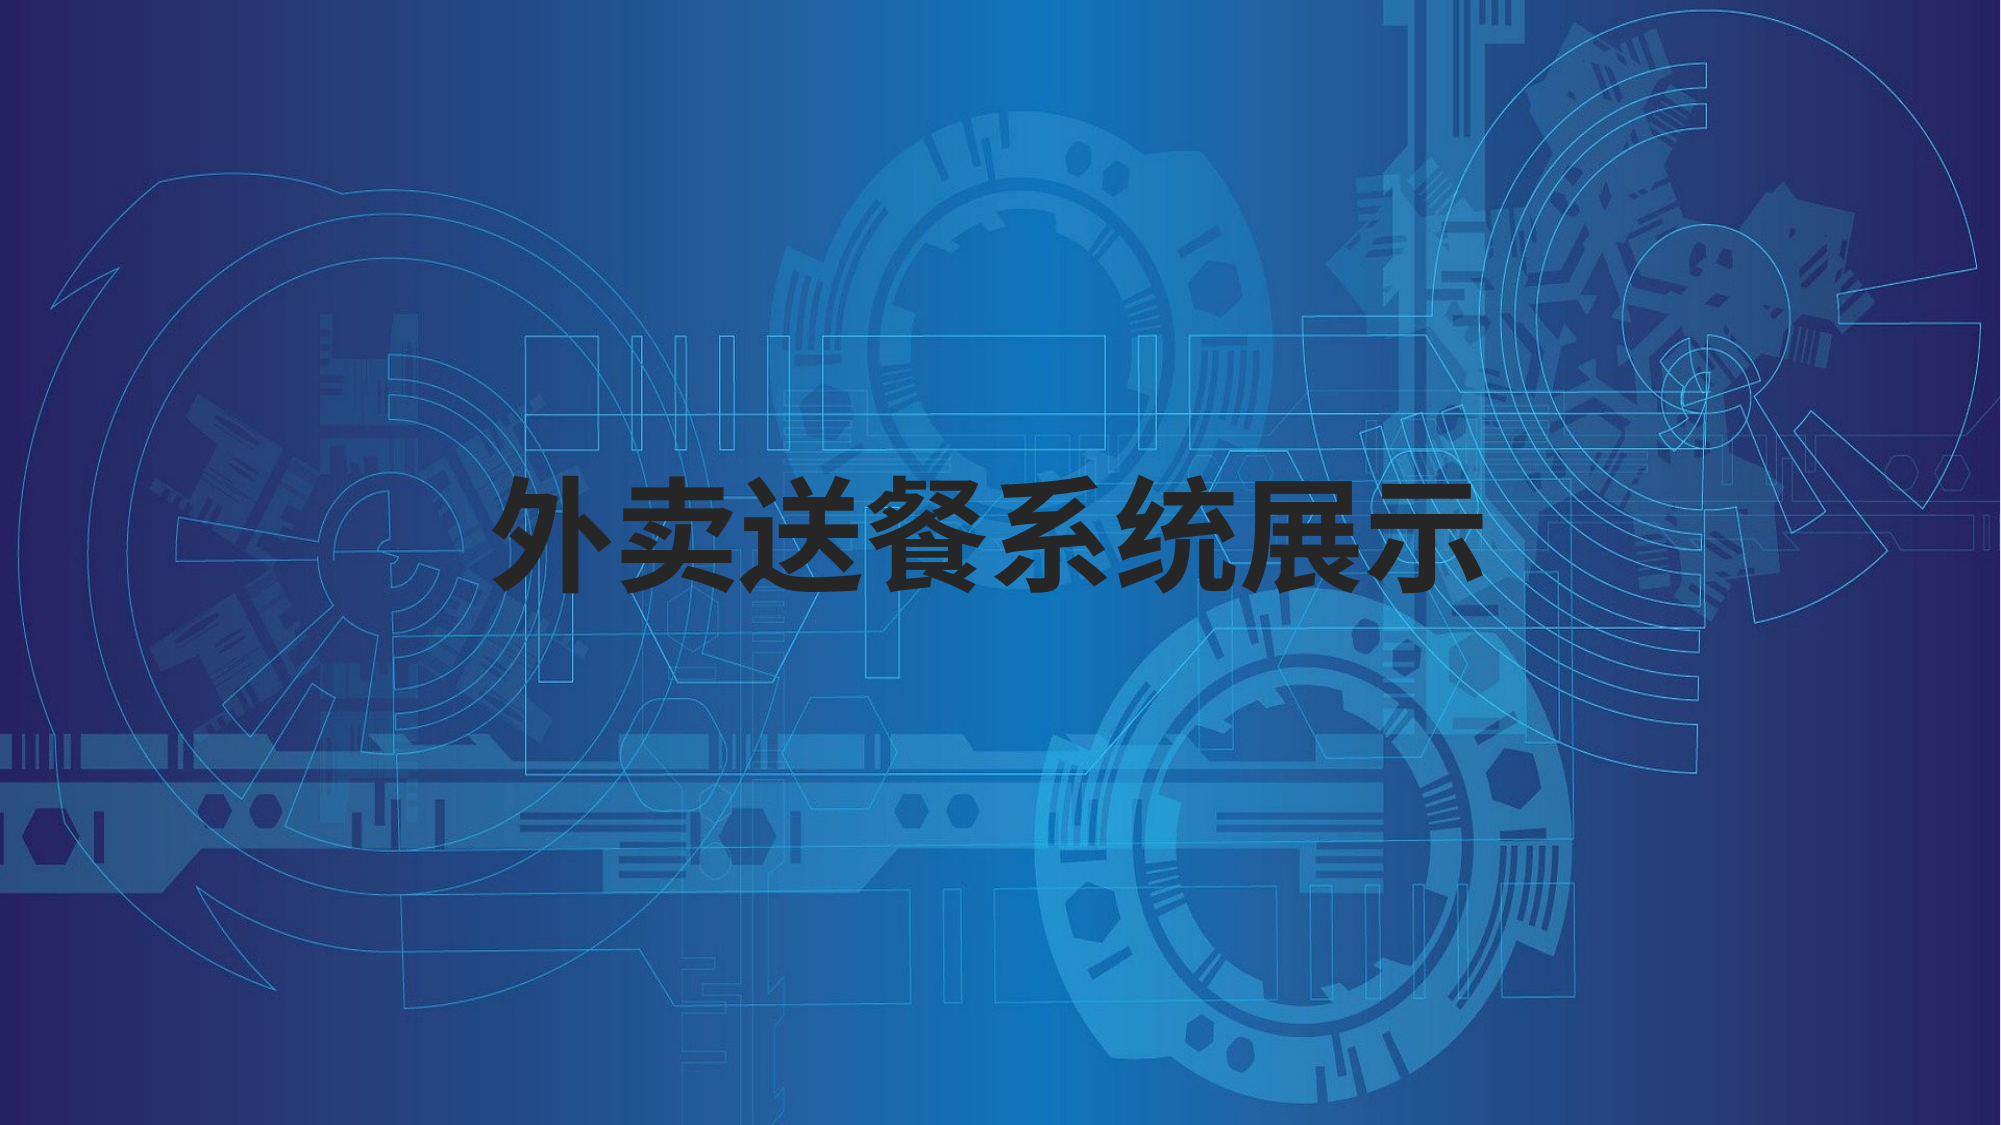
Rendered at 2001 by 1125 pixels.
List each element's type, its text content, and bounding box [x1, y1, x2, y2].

picture [0, 0, 2001, 1125]
text_box 外卖送餐系统展示 [77, 450, 1902, 615]
